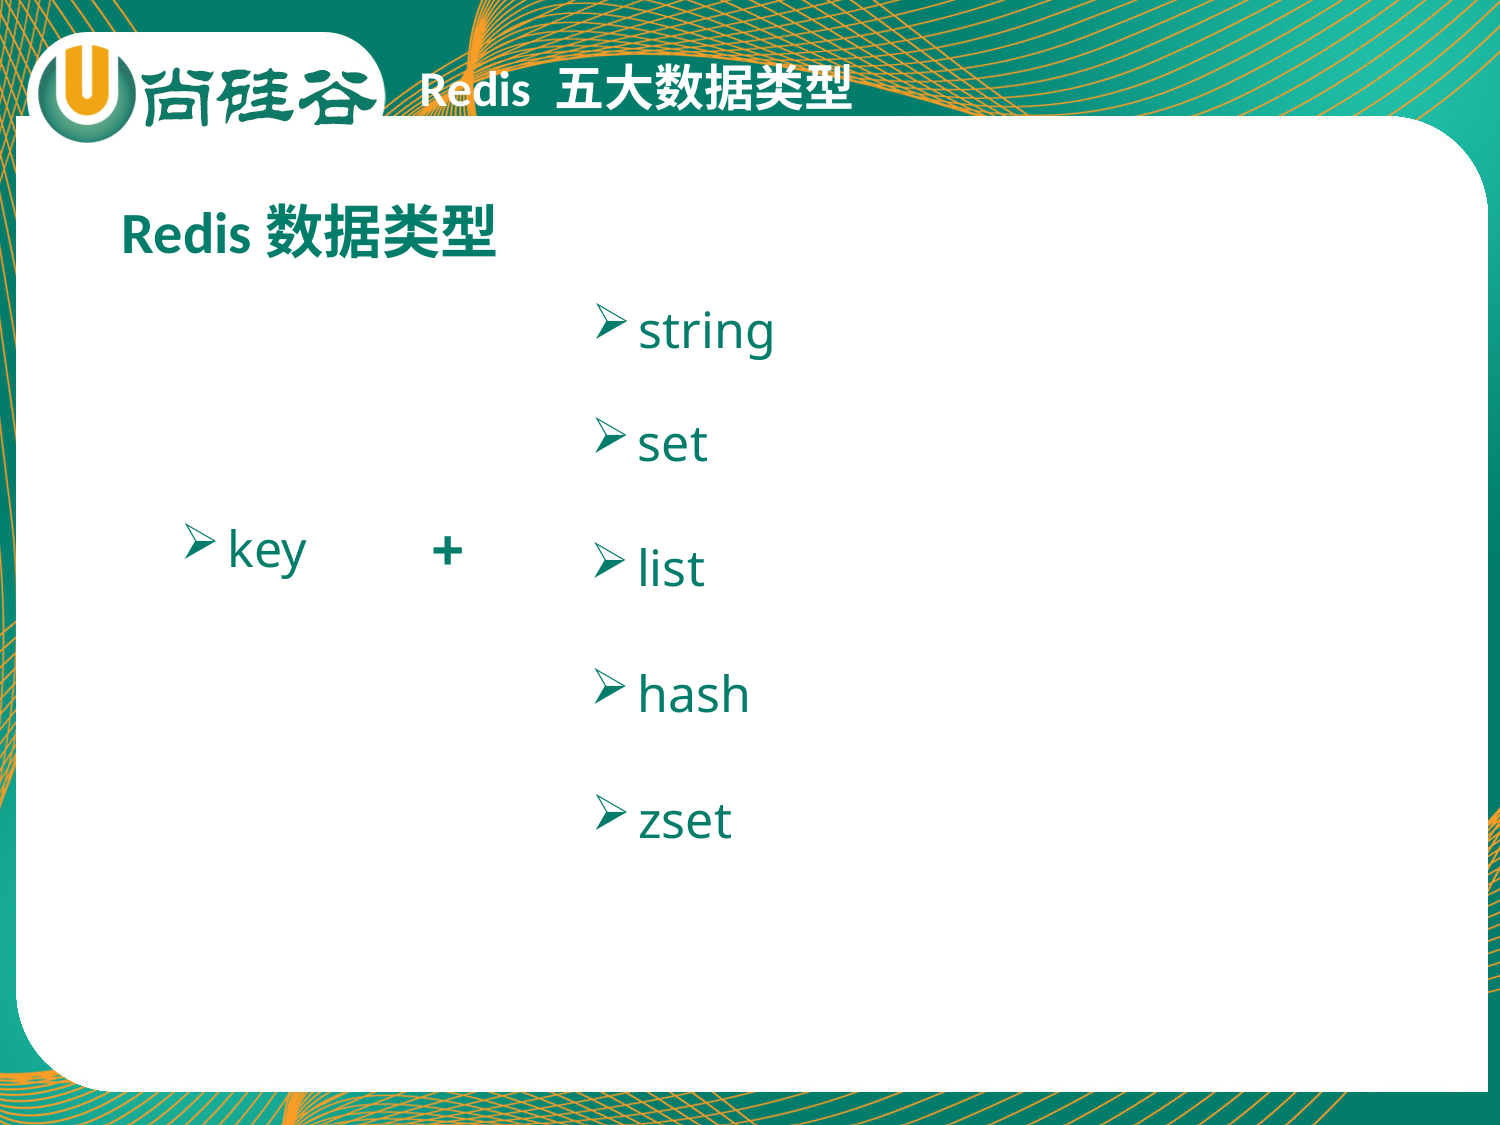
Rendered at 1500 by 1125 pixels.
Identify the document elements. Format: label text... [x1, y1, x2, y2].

text_box hash [575, 655, 767, 730]
picture [0, 0, 1500, 1125]
text_box string [577, 290, 792, 366]
text_box Redis 五大数据类型 [404, 19, 870, 124]
text_box key [165, 510, 322, 586]
text_box + [416, 505, 480, 591]
text_box list [575, 529, 721, 605]
text_box set [576, 403, 724, 479]
text_box zset [576, 780, 748, 856]
text_box Redis数据类型 [107, 153, 514, 273]
